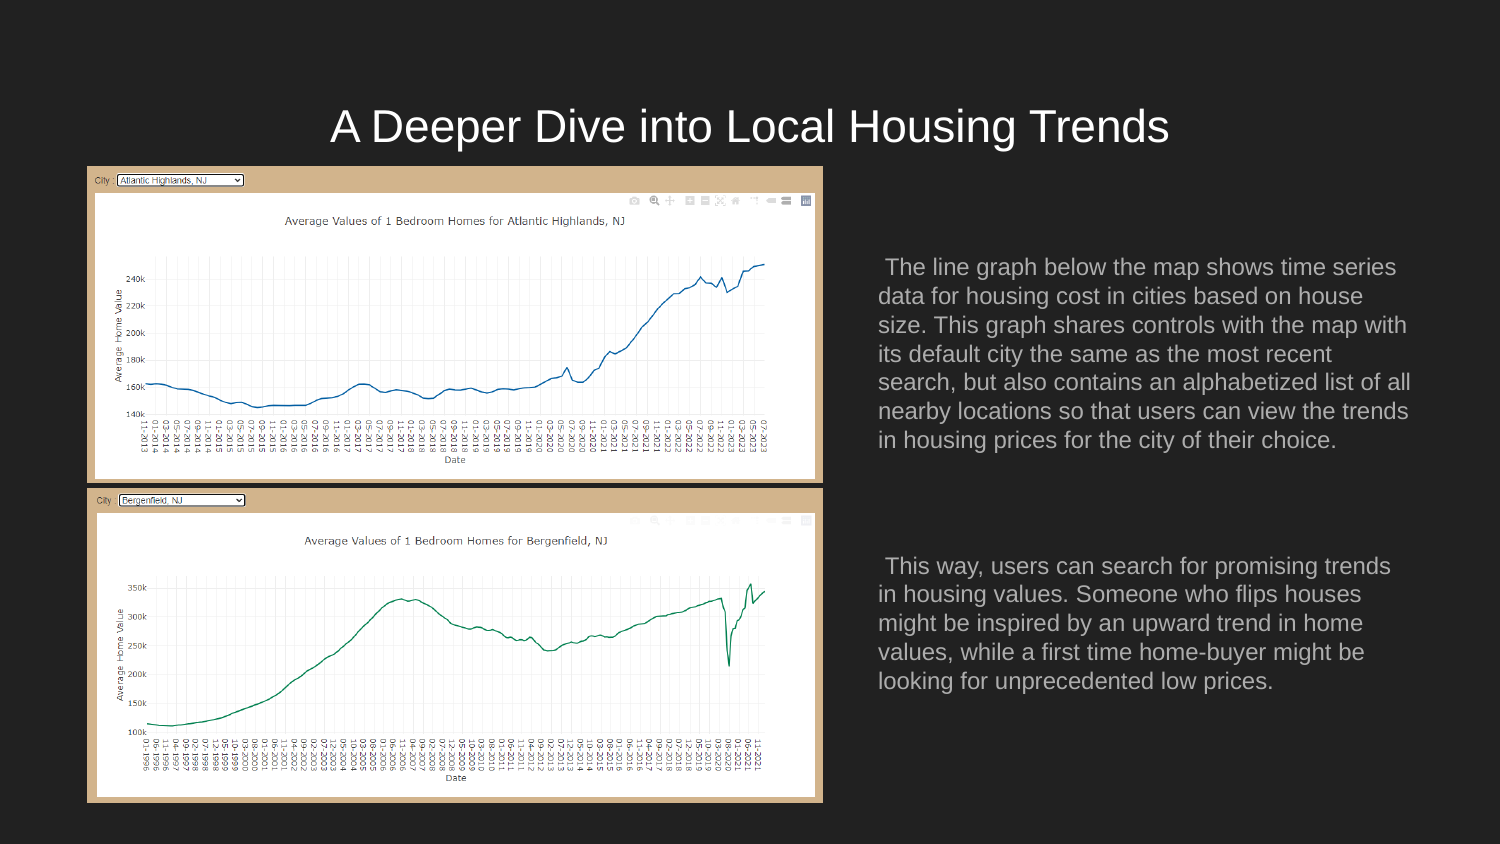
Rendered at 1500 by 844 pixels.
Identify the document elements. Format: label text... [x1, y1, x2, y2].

title A Deeper Dive into Local Housing Trends [51, 72, 1449, 167]
text_box The line graph below the map shows time series data for housing cost in cities based on house size. This graph shares controls with the map with its default city the same as the most recent search, but also contains an alphabetized list of all nearby locations so that users can view the trends in housing prices for the city of their choice. [863, 236, 1429, 466]
text_box This way, users can search for promising trends in housing values. Someone who flips houses might be inspired by an upward trend in home values, while a first time home-buyer might be looking for unprecedented low prices. [863, 535, 1429, 764]
picture [86, 166, 824, 483]
picture [86, 488, 824, 804]
